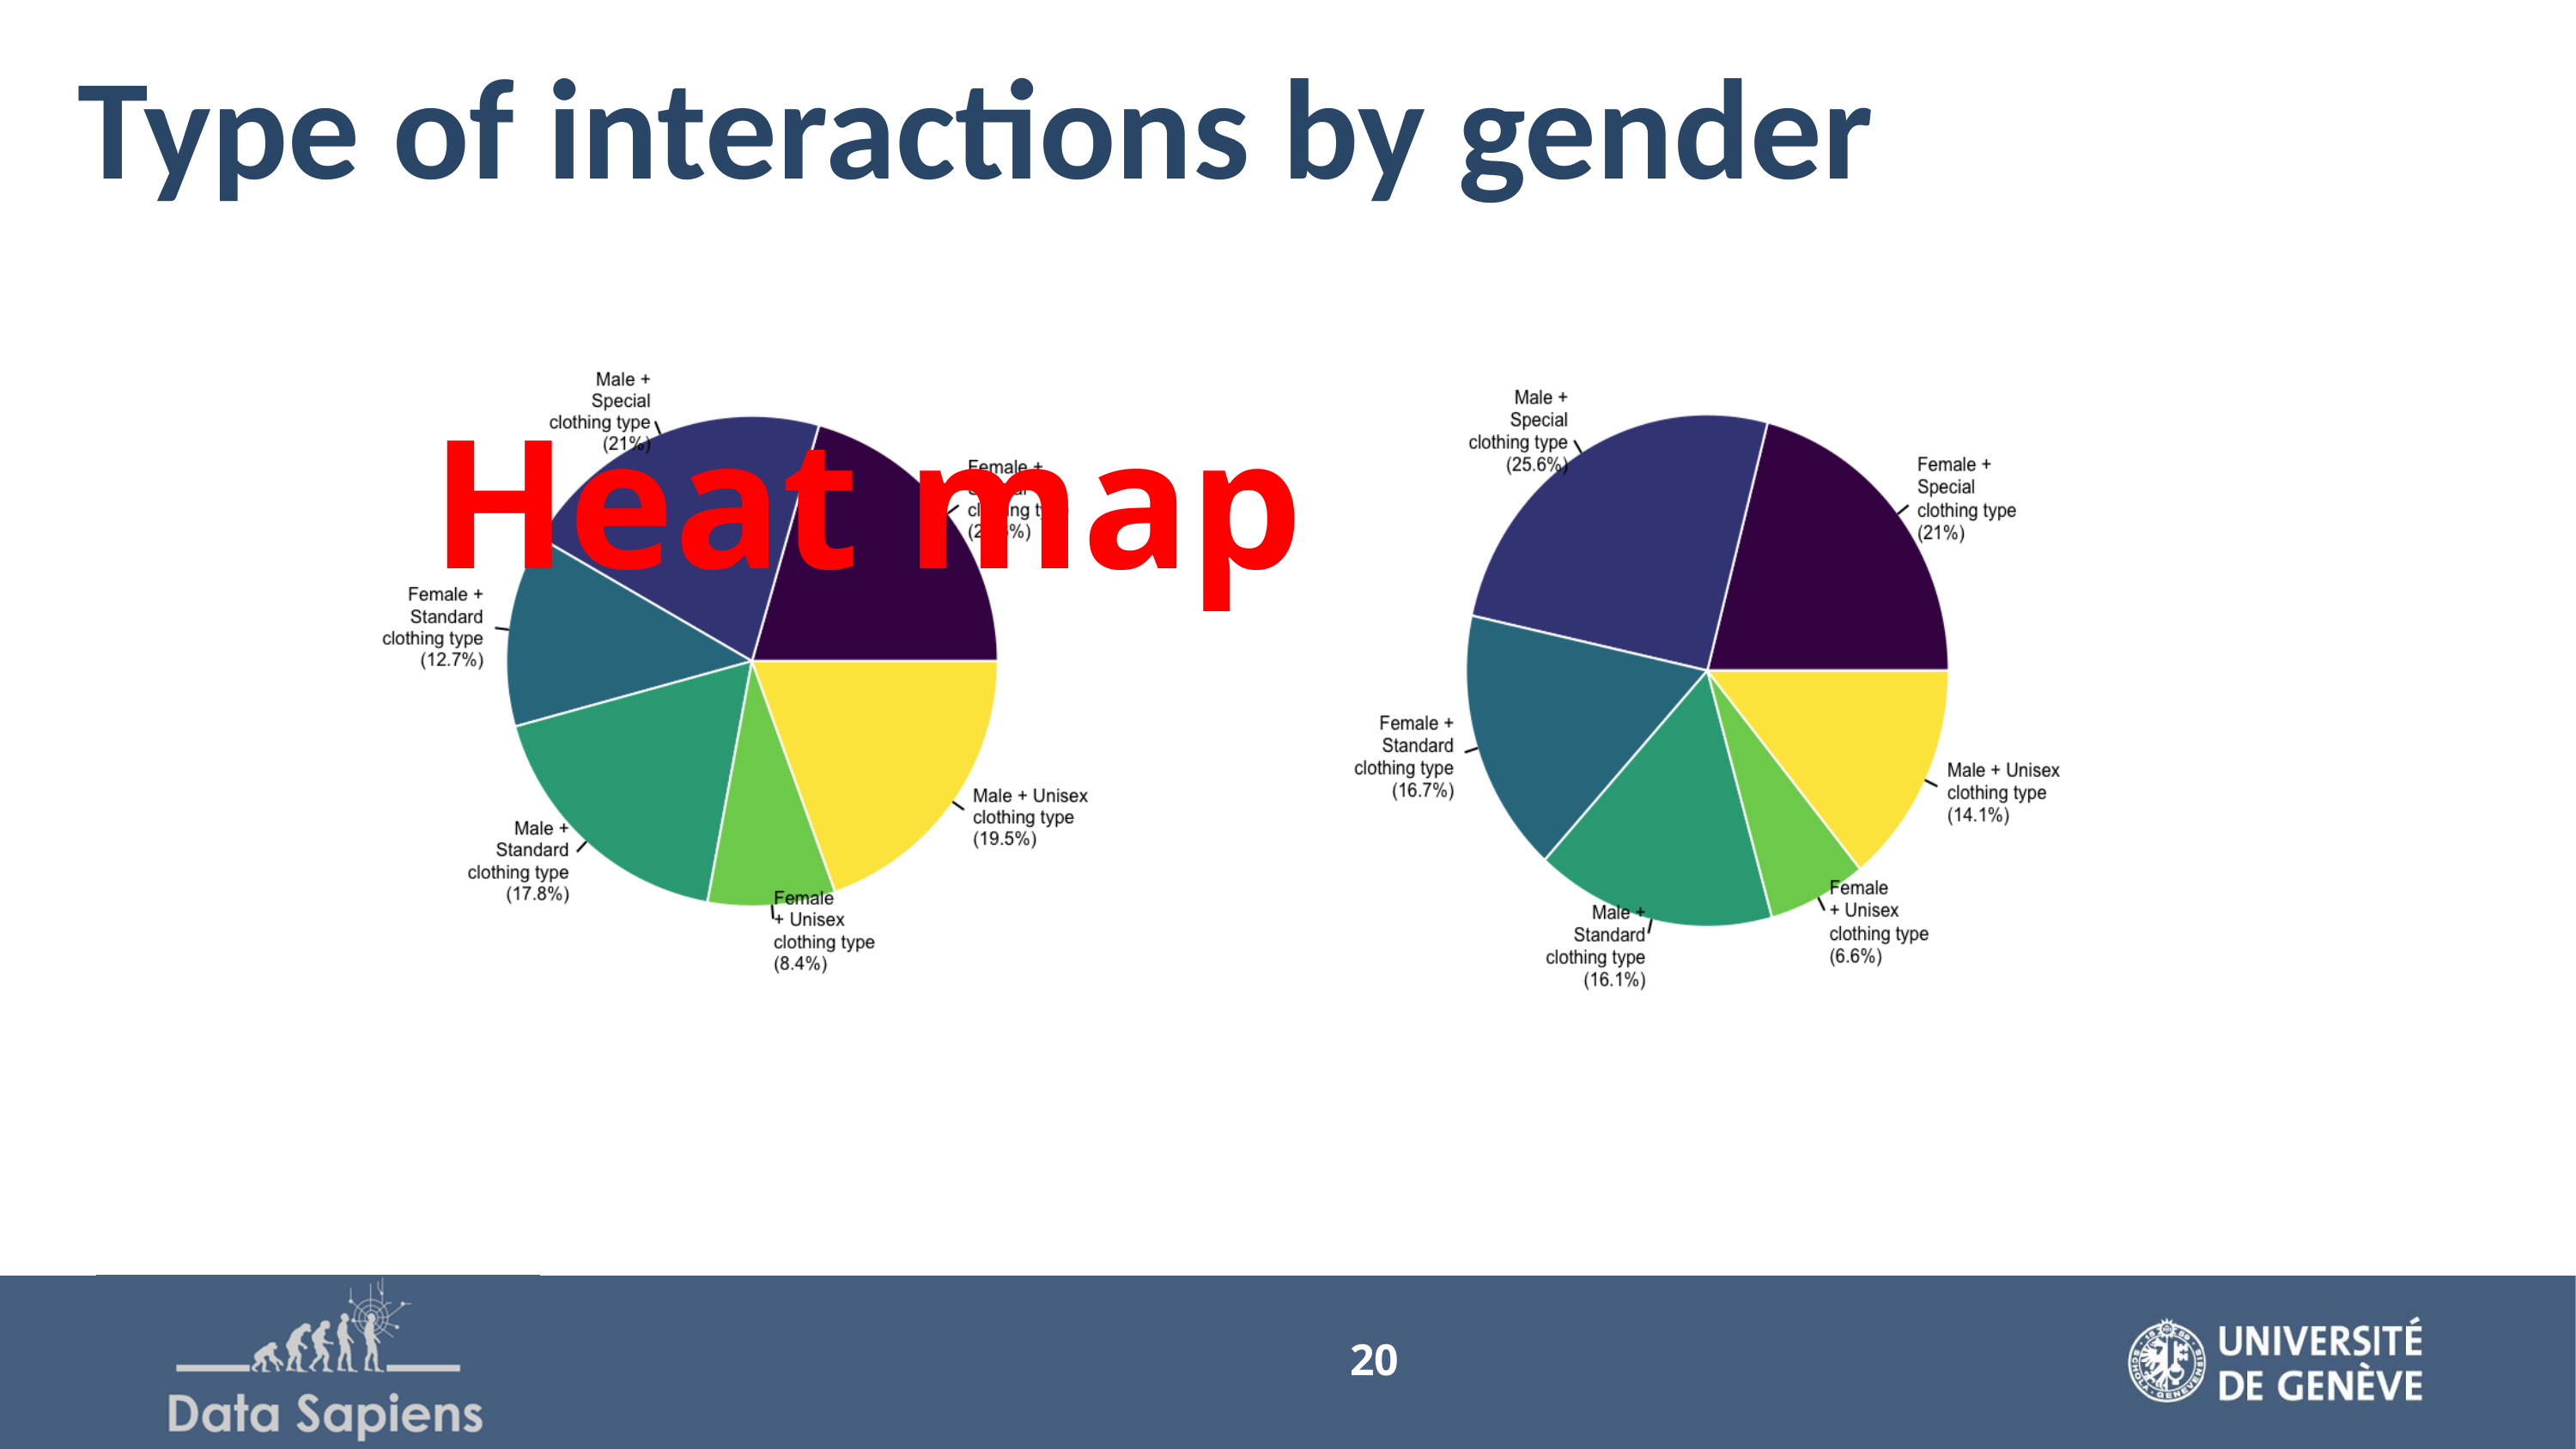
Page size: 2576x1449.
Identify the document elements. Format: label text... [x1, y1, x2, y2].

picture [0, 1275, 2576, 1449]
picture [377, 366, 1093, 984]
slide_number ‹#› [1210, 1307, 1425, 1418]
text_box Heat map [1097, 377, 1669, 618]
picture [1347, 383, 2063, 1001]
text_box Type of interactions by gender [64, 43, 2472, 223]
